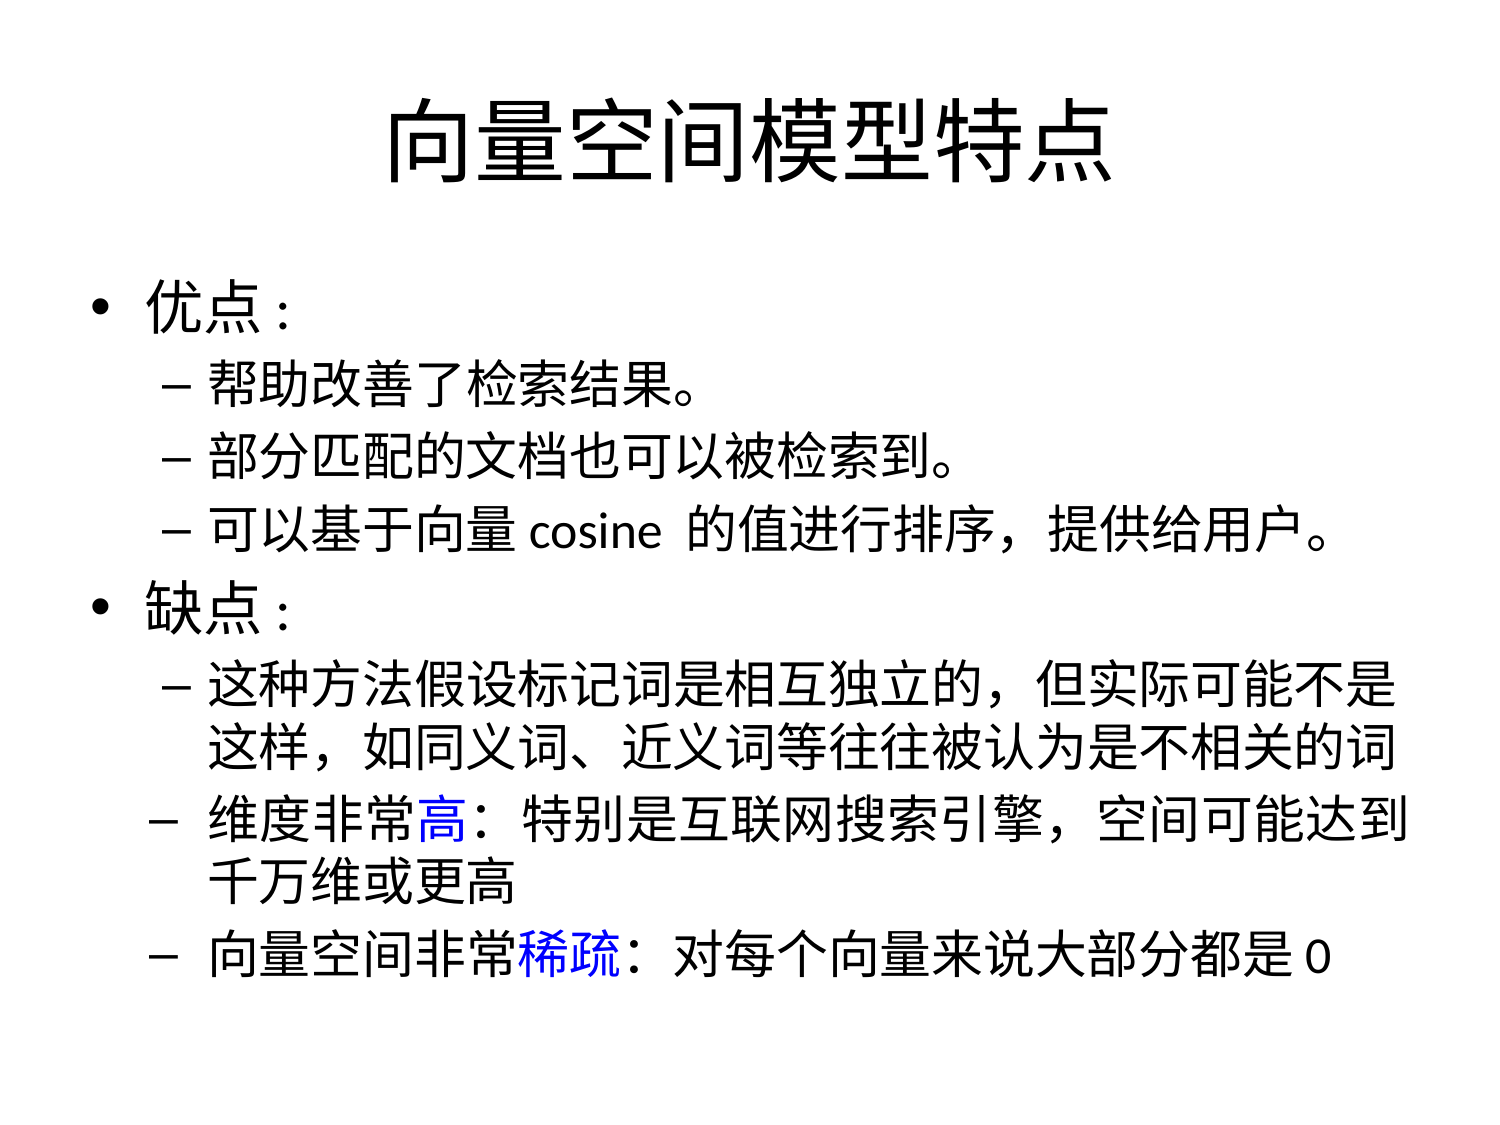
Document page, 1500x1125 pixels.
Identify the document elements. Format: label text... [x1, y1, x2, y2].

list 优点: 帮助改善了检索结果。 部分匹配的文档也可以被检索到。 可以基于向量cosine 的值进行排序，提供给用户。 缺点: 这种方法假设标记词是相互独立的，但实际可能不是这样，如同义词、近义词等往往被认为是不相关的词 维度非常高：特别是互联网搜索引擎，空间可能达到千万维或更高 向量空间非常稀疏：对每个向量来说大部分都是0 [75, 262, 1425, 1005]
title 向量空间模型特点 [75, 45, 1425, 233]
